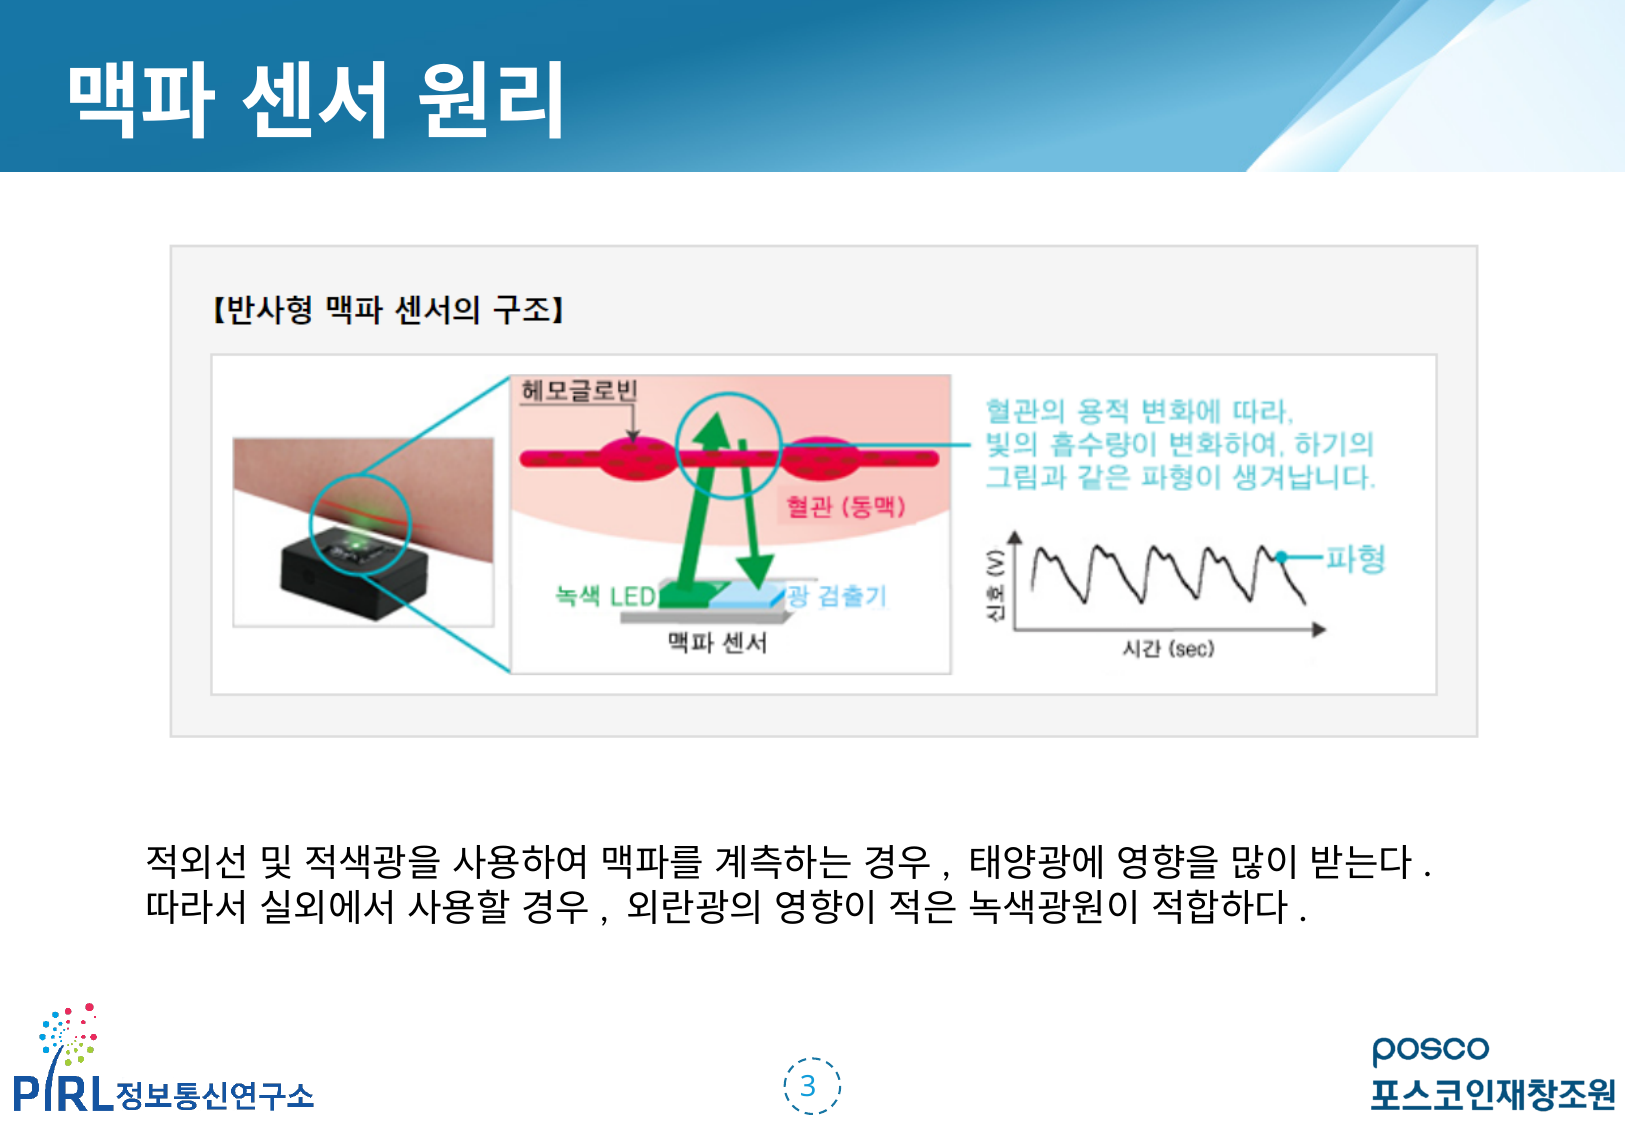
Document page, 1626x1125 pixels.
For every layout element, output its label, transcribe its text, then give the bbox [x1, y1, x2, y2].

picture [0, 0, 1625, 172]
text_box 맥파 센서 원리 [49, 0, 1346, 156]
picture [141, 220, 1510, 757]
picture [1365, 1034, 1619, 1114]
picture [11, 999, 318, 1114]
text_box 적외선 및 적색광을 사용하여 맥파를 계측하는 경우, 태양광에 영향을 많이 받는다. 따라서 실외에서 사용할 경우, 외란광의 영향이 적은 녹색광원이 적합하다. [130, 831, 1521, 936]
